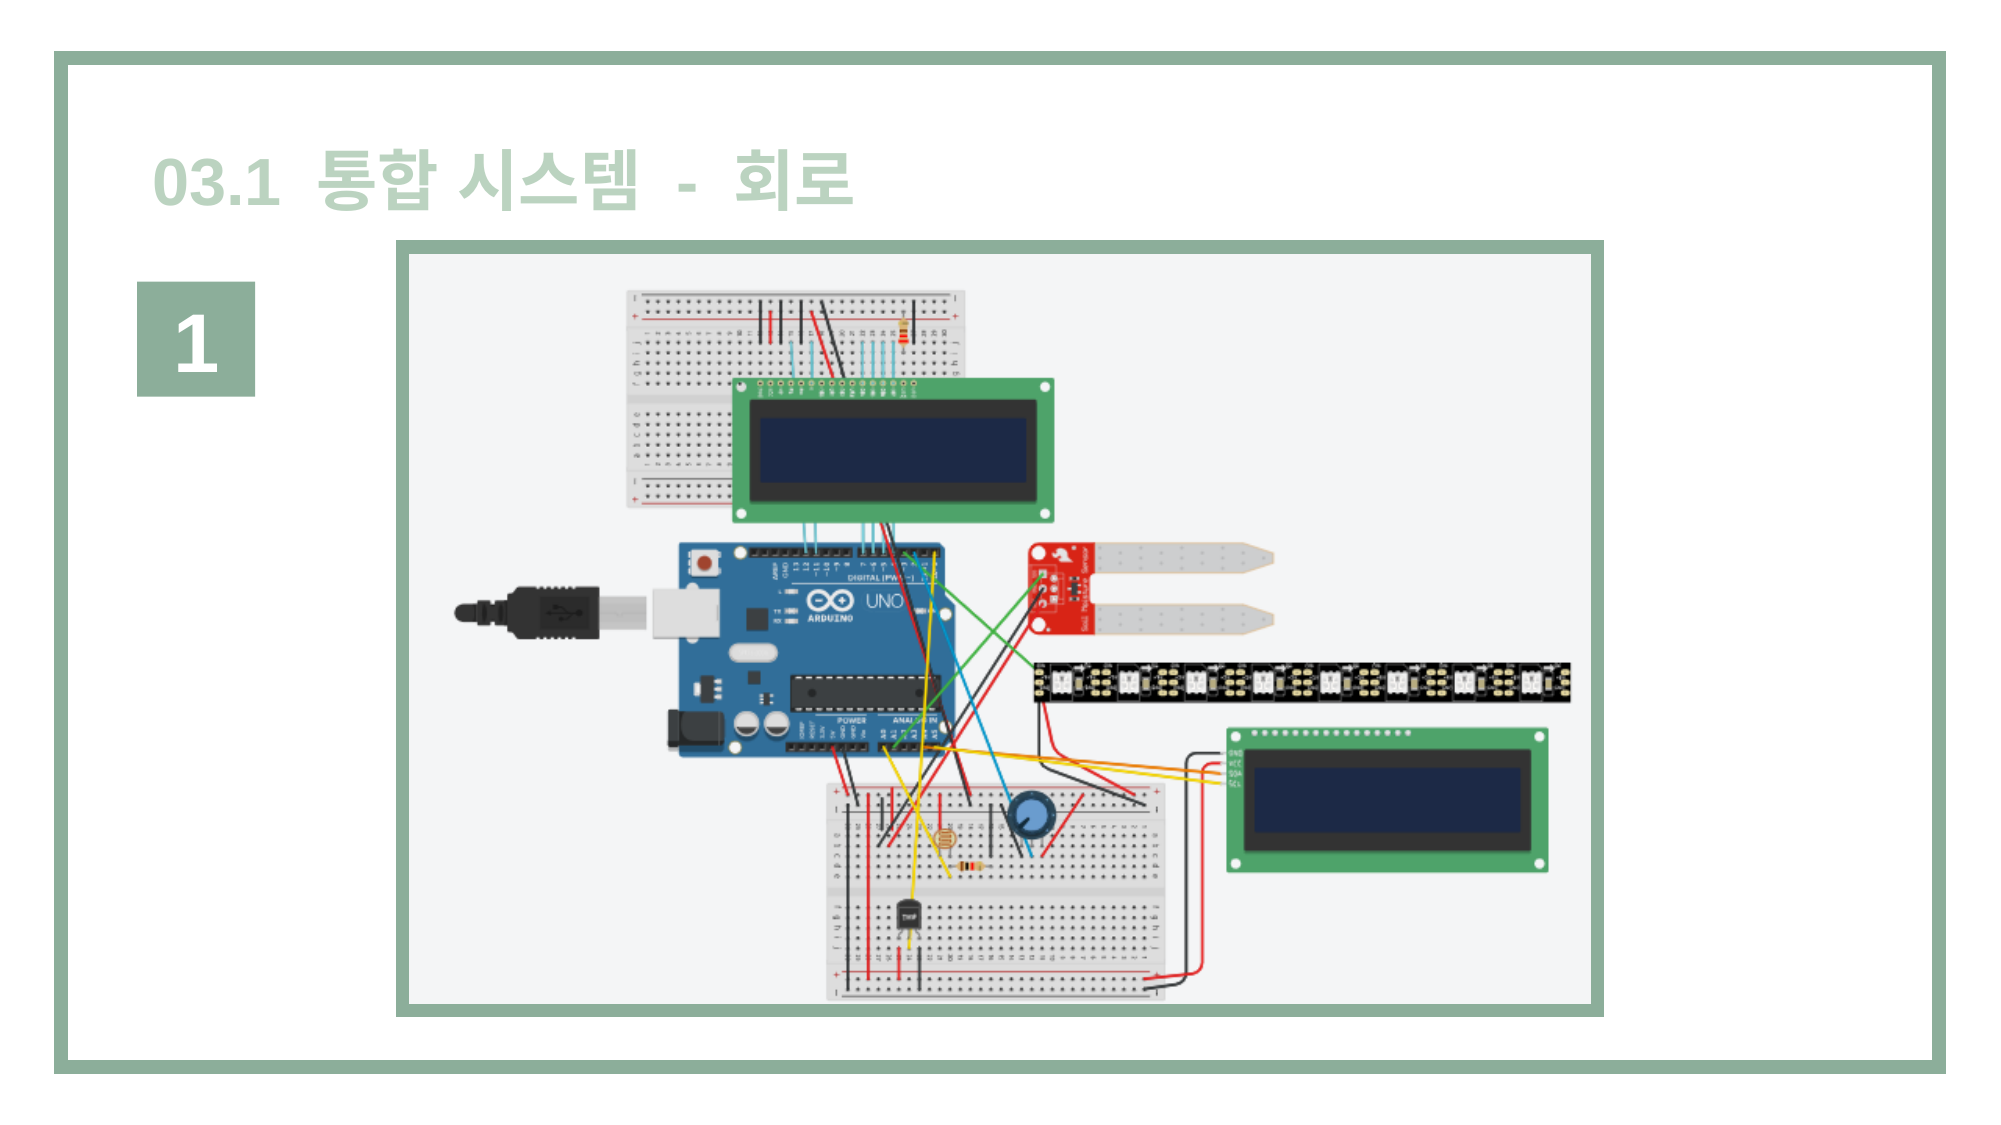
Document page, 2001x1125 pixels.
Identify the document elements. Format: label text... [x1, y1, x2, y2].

text_box 1 [137, 281, 256, 397]
text_box [60, 57, 1940, 1068]
picture [409, 253, 1591, 1004]
text_box 03.1 통합 시스템 - 회로 [137, 131, 1093, 227]
